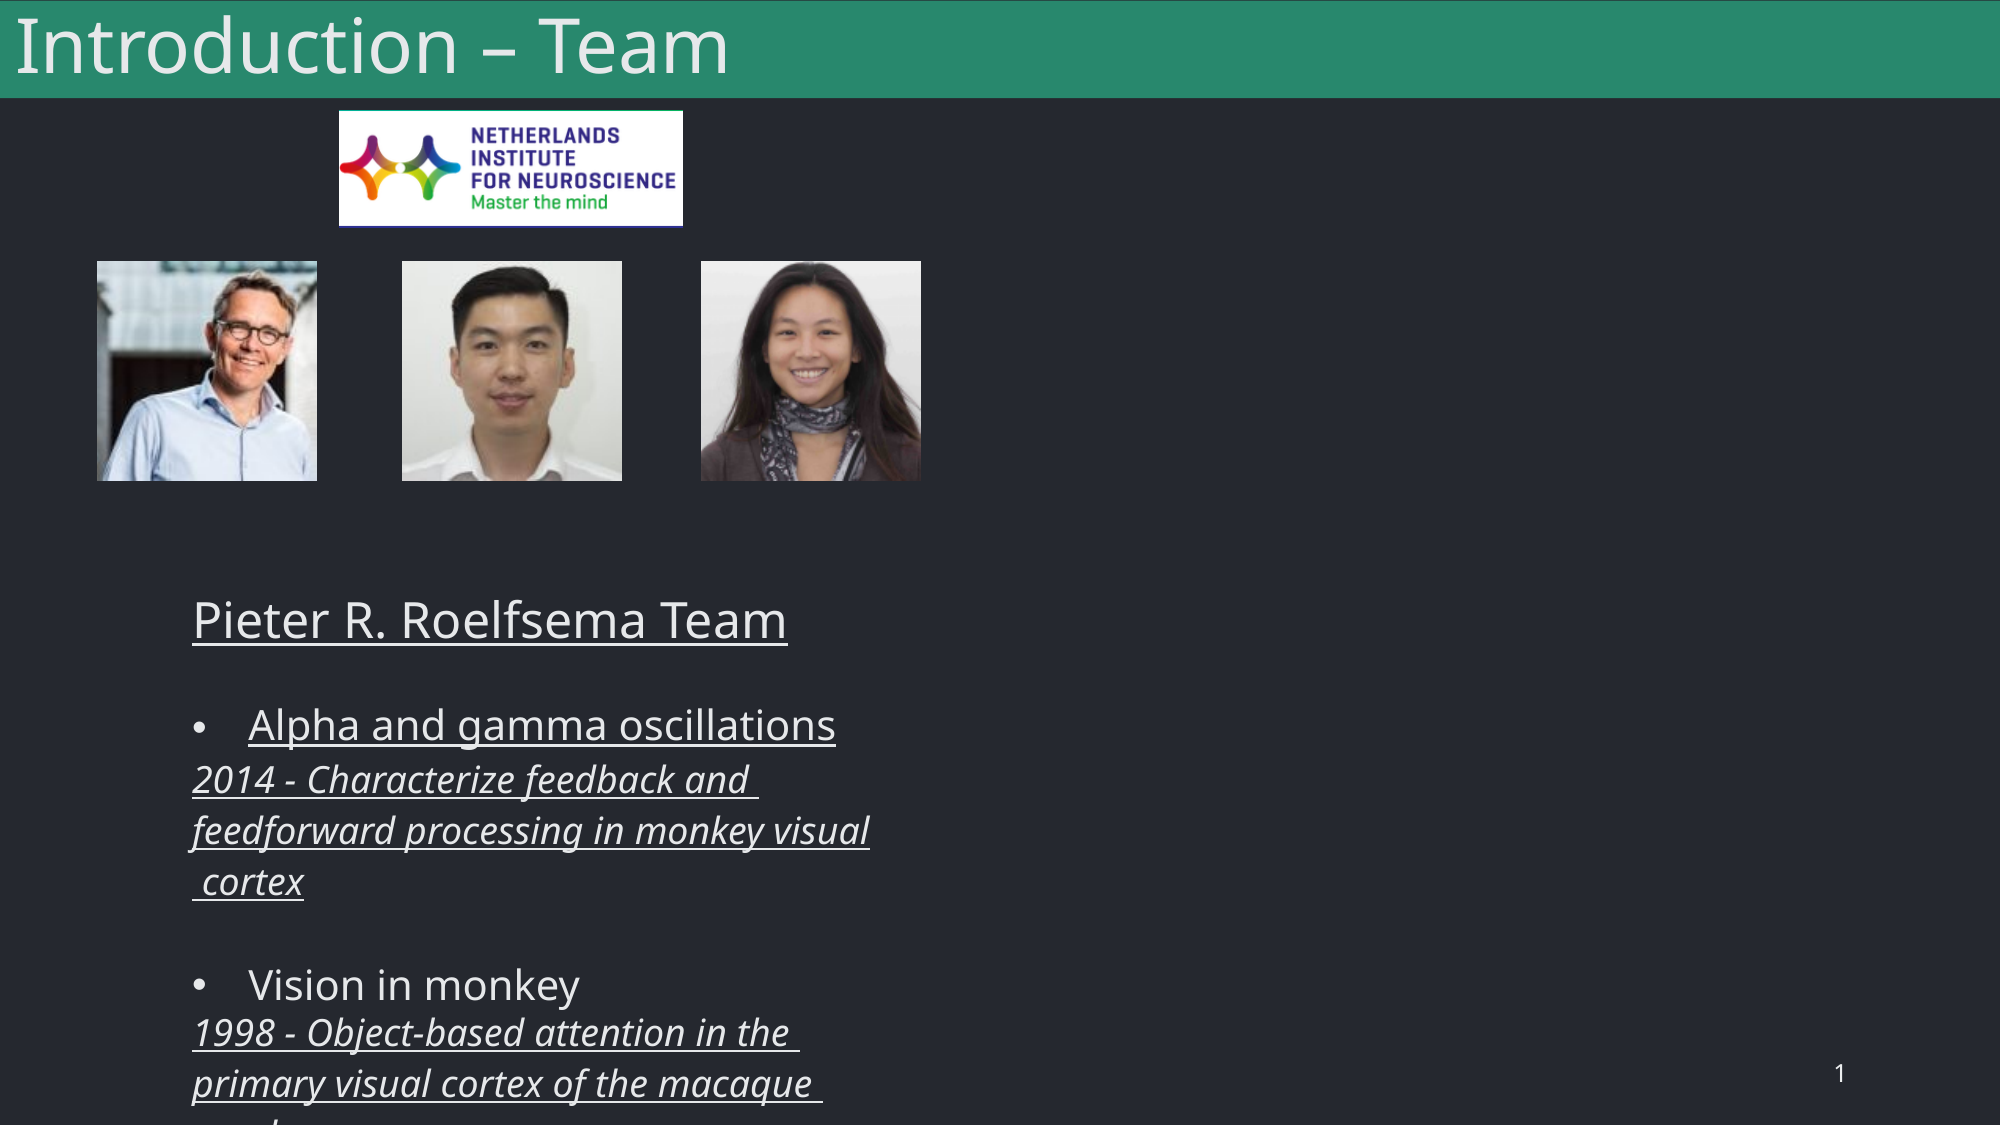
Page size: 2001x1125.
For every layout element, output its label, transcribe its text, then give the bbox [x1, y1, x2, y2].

title Introduction – Team [0, 0, 2000, 99]
text_box Pieter R. Roelfsema Team Alpha and gamma oscillations 2014 - Characterize feedback and feedforward processing in monkey visual cortex Vision in monkey 1998 - Object-based attention in the primary visual cortex of the macaque monkey [102, 581, 923, 1125]
picture [97, 261, 317, 481]
picture [339, 110, 683, 228]
picture [402, 261, 622, 481]
picture [701, 261, 921, 481]
slide_number 1 [1412, 1042, 1863, 1103]
